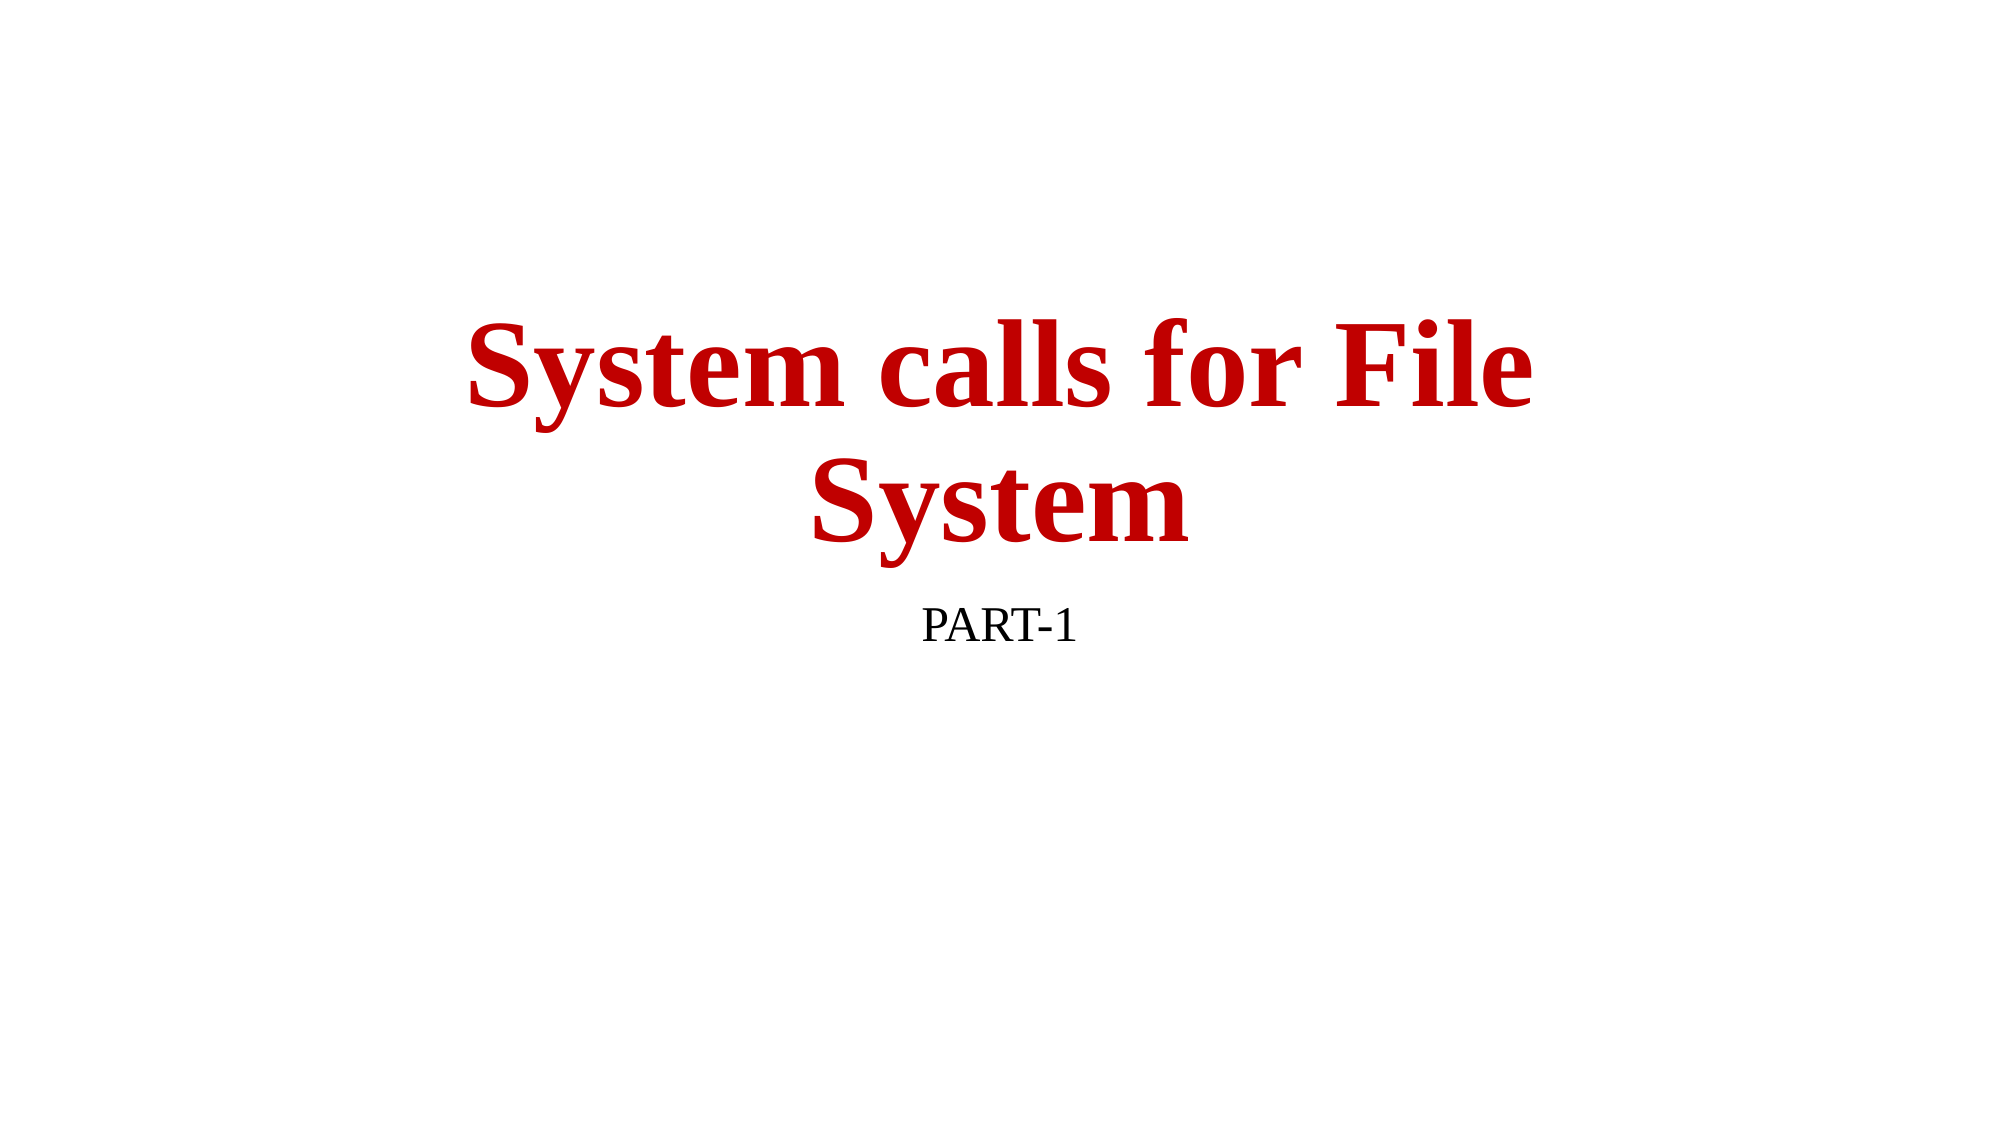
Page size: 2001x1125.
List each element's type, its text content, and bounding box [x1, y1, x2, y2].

subtitle PART-1 [249, 590, 1750, 863]
title System calls for File System [249, 184, 1750, 576]
